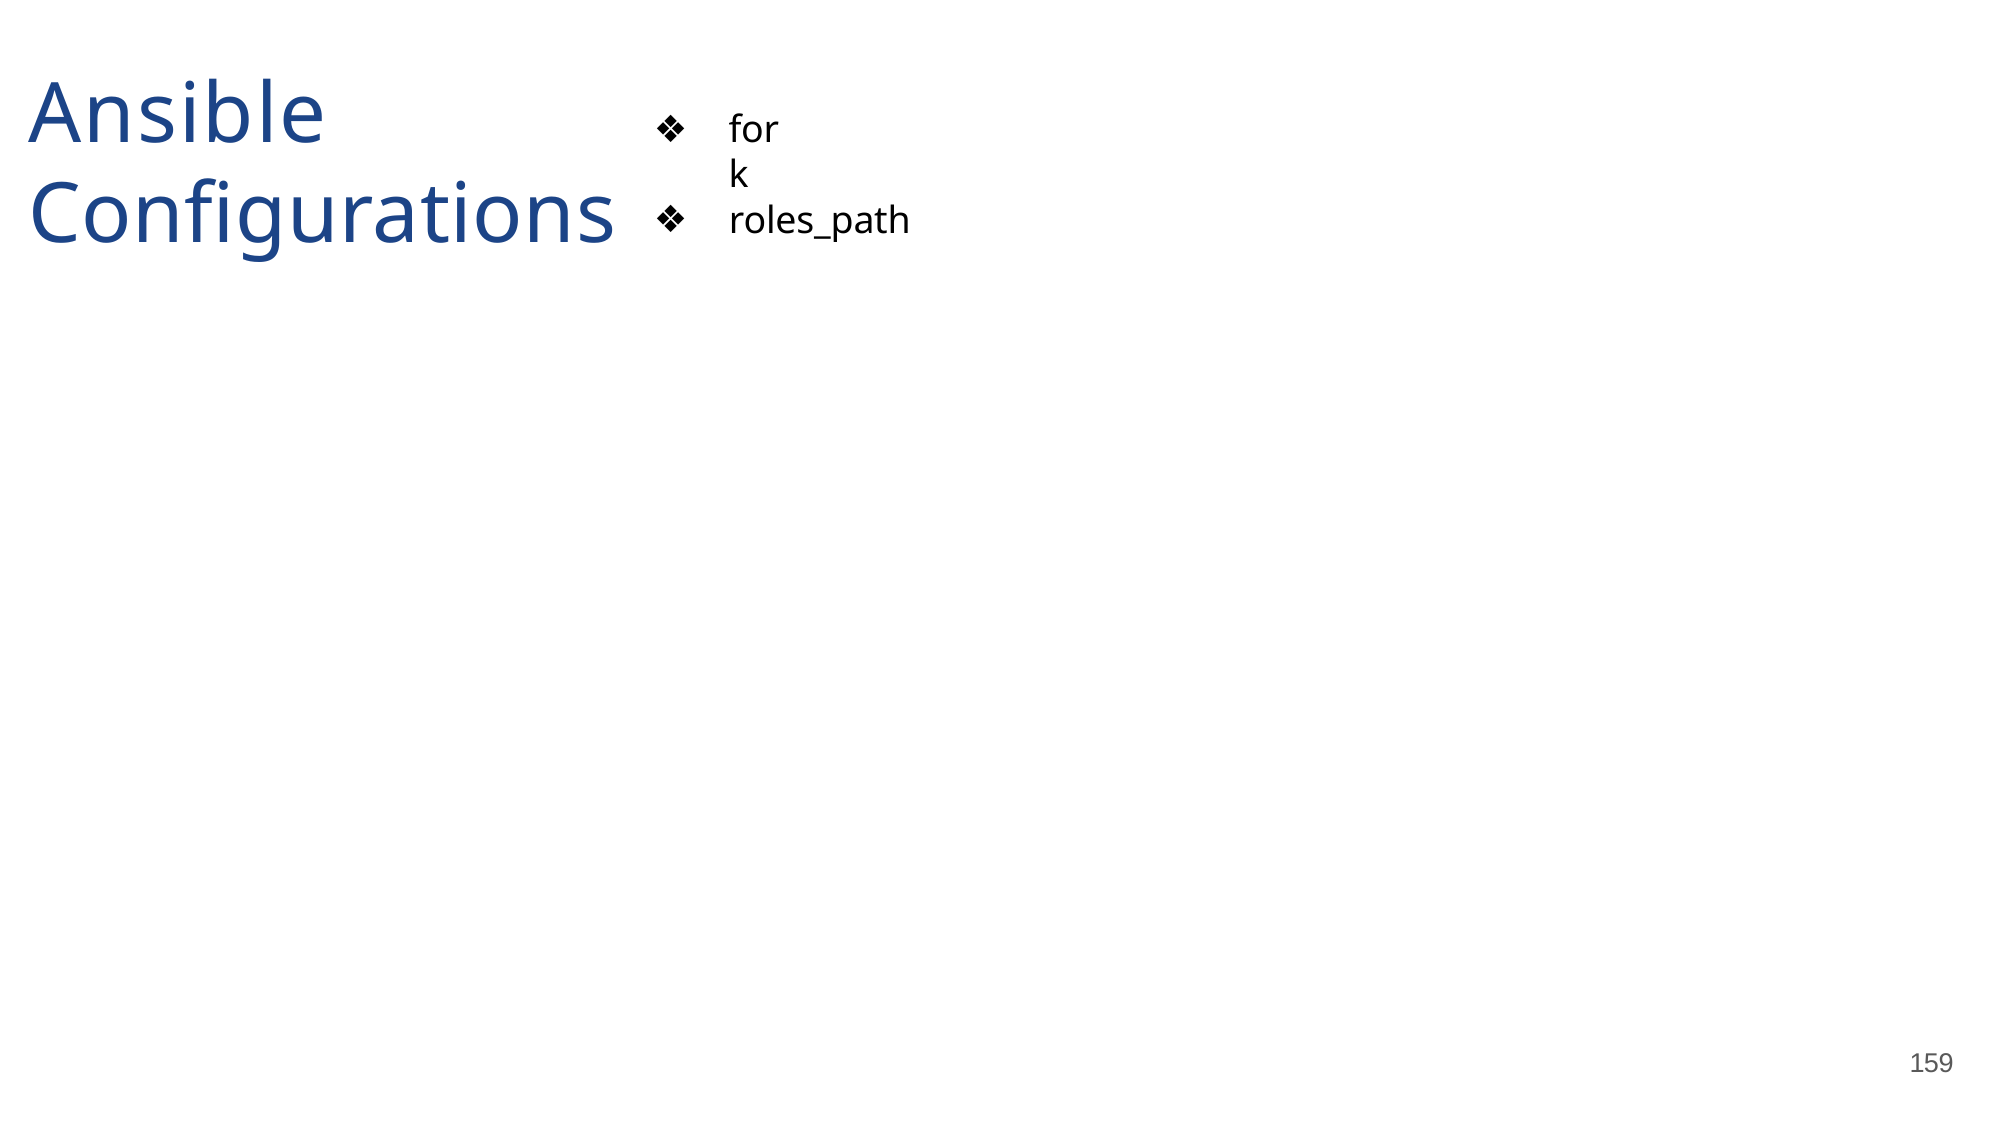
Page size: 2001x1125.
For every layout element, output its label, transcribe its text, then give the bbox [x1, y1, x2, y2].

slide_number 159 [1903, 1045, 1963, 1125]
text_box fork [651, 103, 798, 193]
text_box roles_path [651, 193, 914, 241]
title Ansible Configurations [26, 57, 640, 260]
